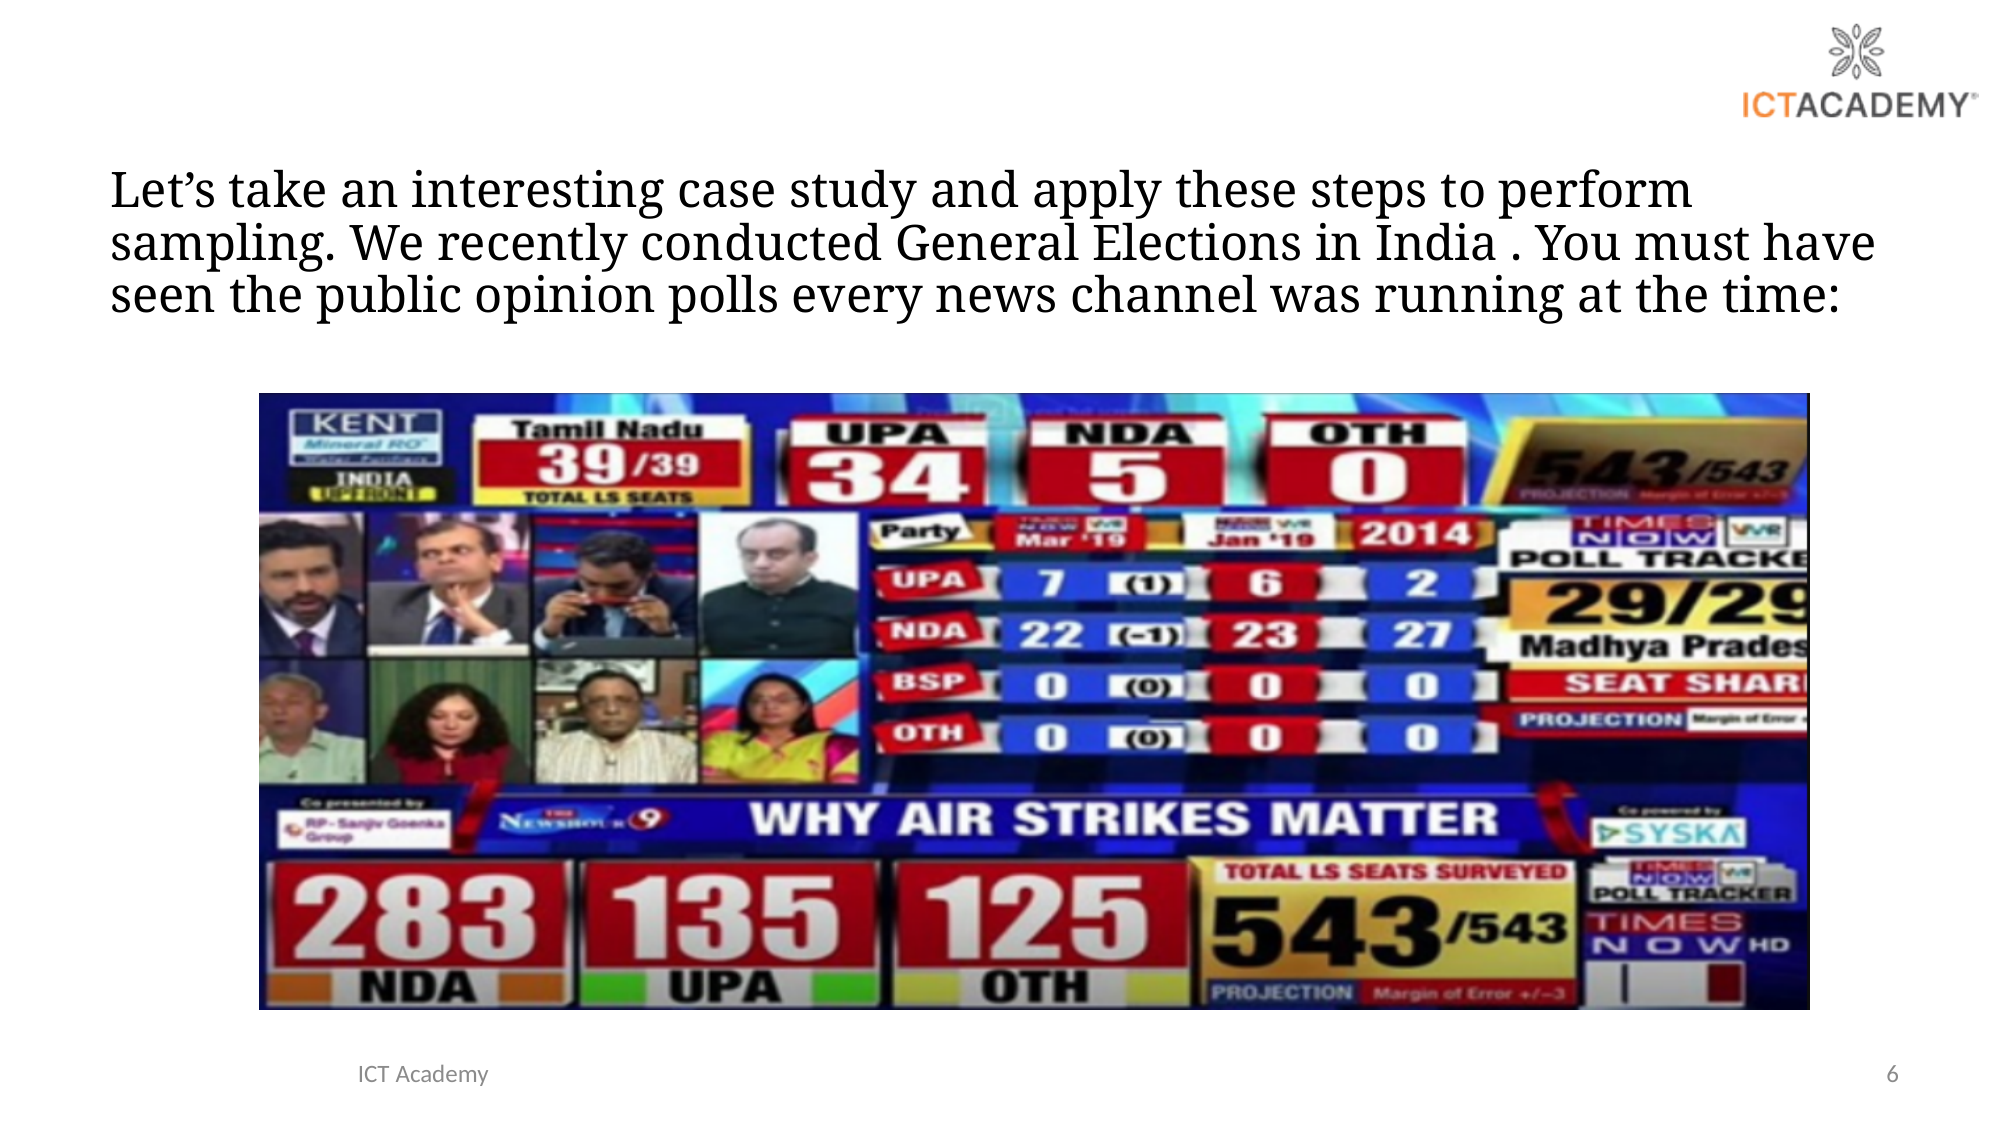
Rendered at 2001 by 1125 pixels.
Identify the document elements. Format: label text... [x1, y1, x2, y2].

list Let’s take an interesting case study and apply these steps to perform sampling. We recently conducted General Elections in India . You must have seen the public opinion polls every news channel was running at the time: [95, 157, 1905, 369]
picture [259, 393, 1810, 1010]
slide_number 6 [1464, 1042, 1915, 1103]
footer ICT Academy [85, 1042, 761, 1103]
picture [1743, 22, 1979, 120]
